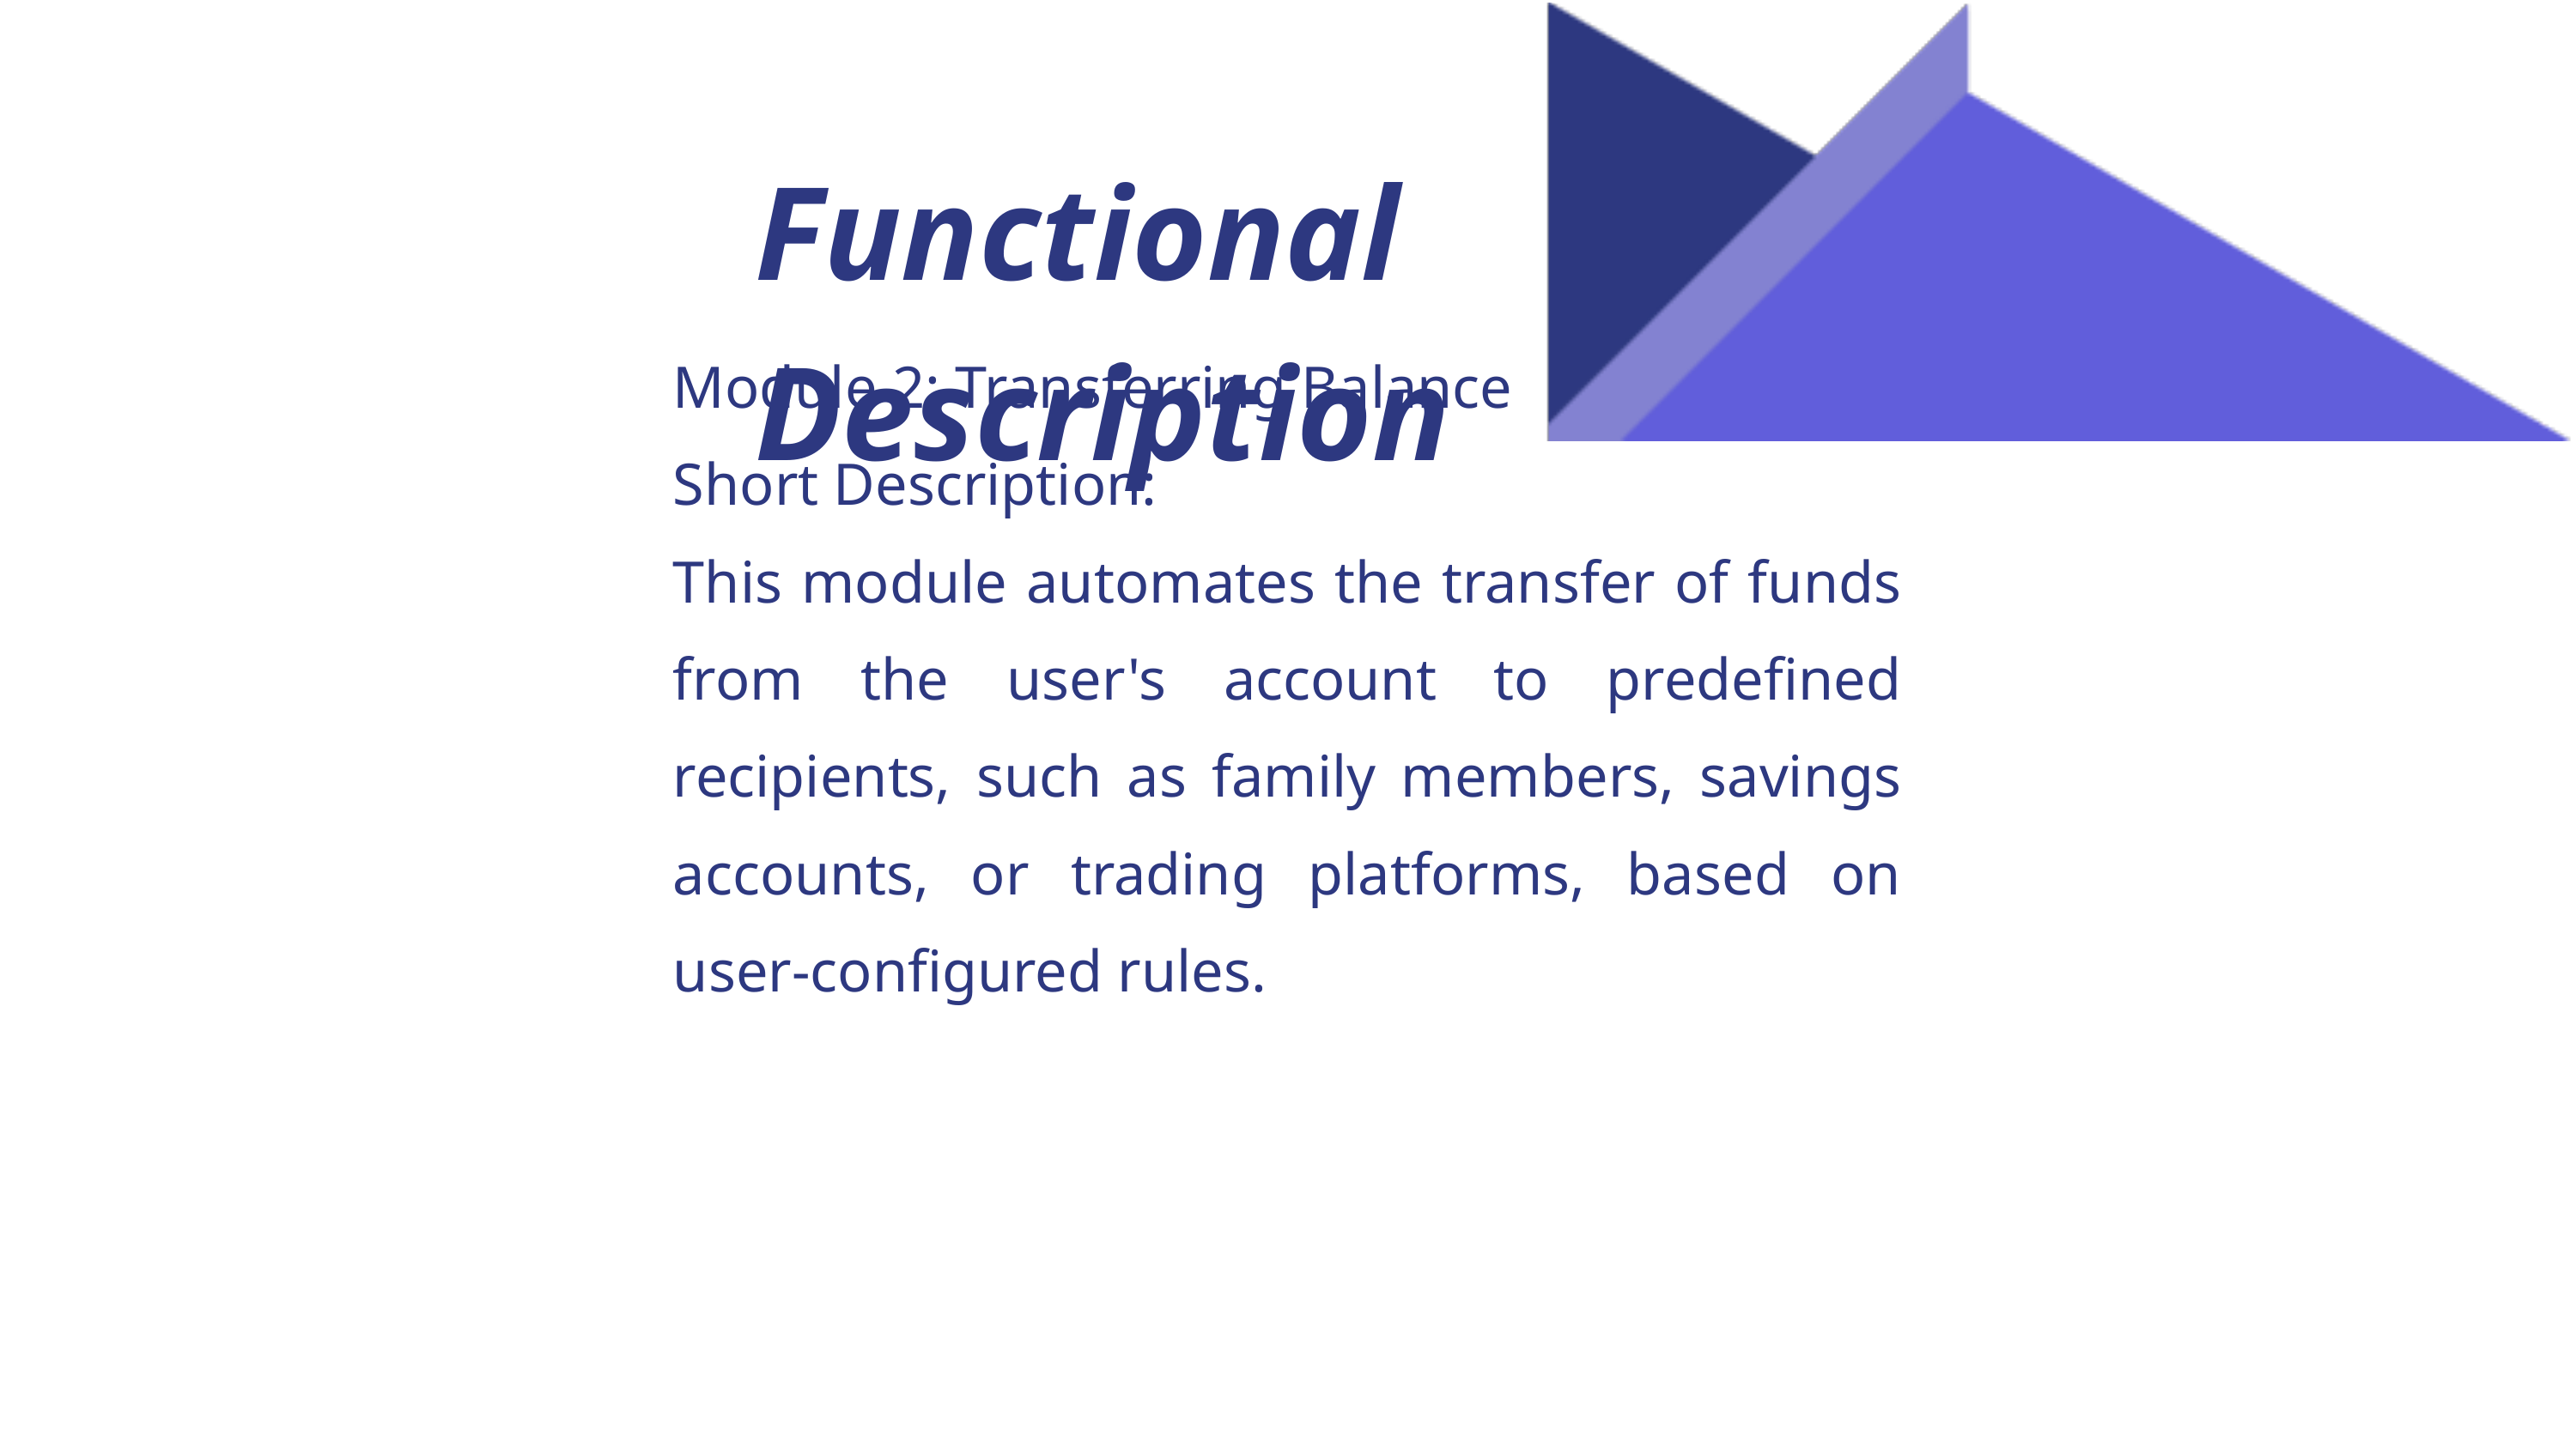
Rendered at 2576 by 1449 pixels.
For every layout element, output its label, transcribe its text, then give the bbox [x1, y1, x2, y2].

text_box Functional Description [755, 125, 1821, 322]
text_box [1543, 3, 2576, 441]
text_box Module 2: Transferring Balance Short Description: This module automates the transfer of funds from the user's account to predefined recipients, such as family members, savings accounts, or trading platforms, based on user-configured rules. [672, 322, 1904, 1100]
